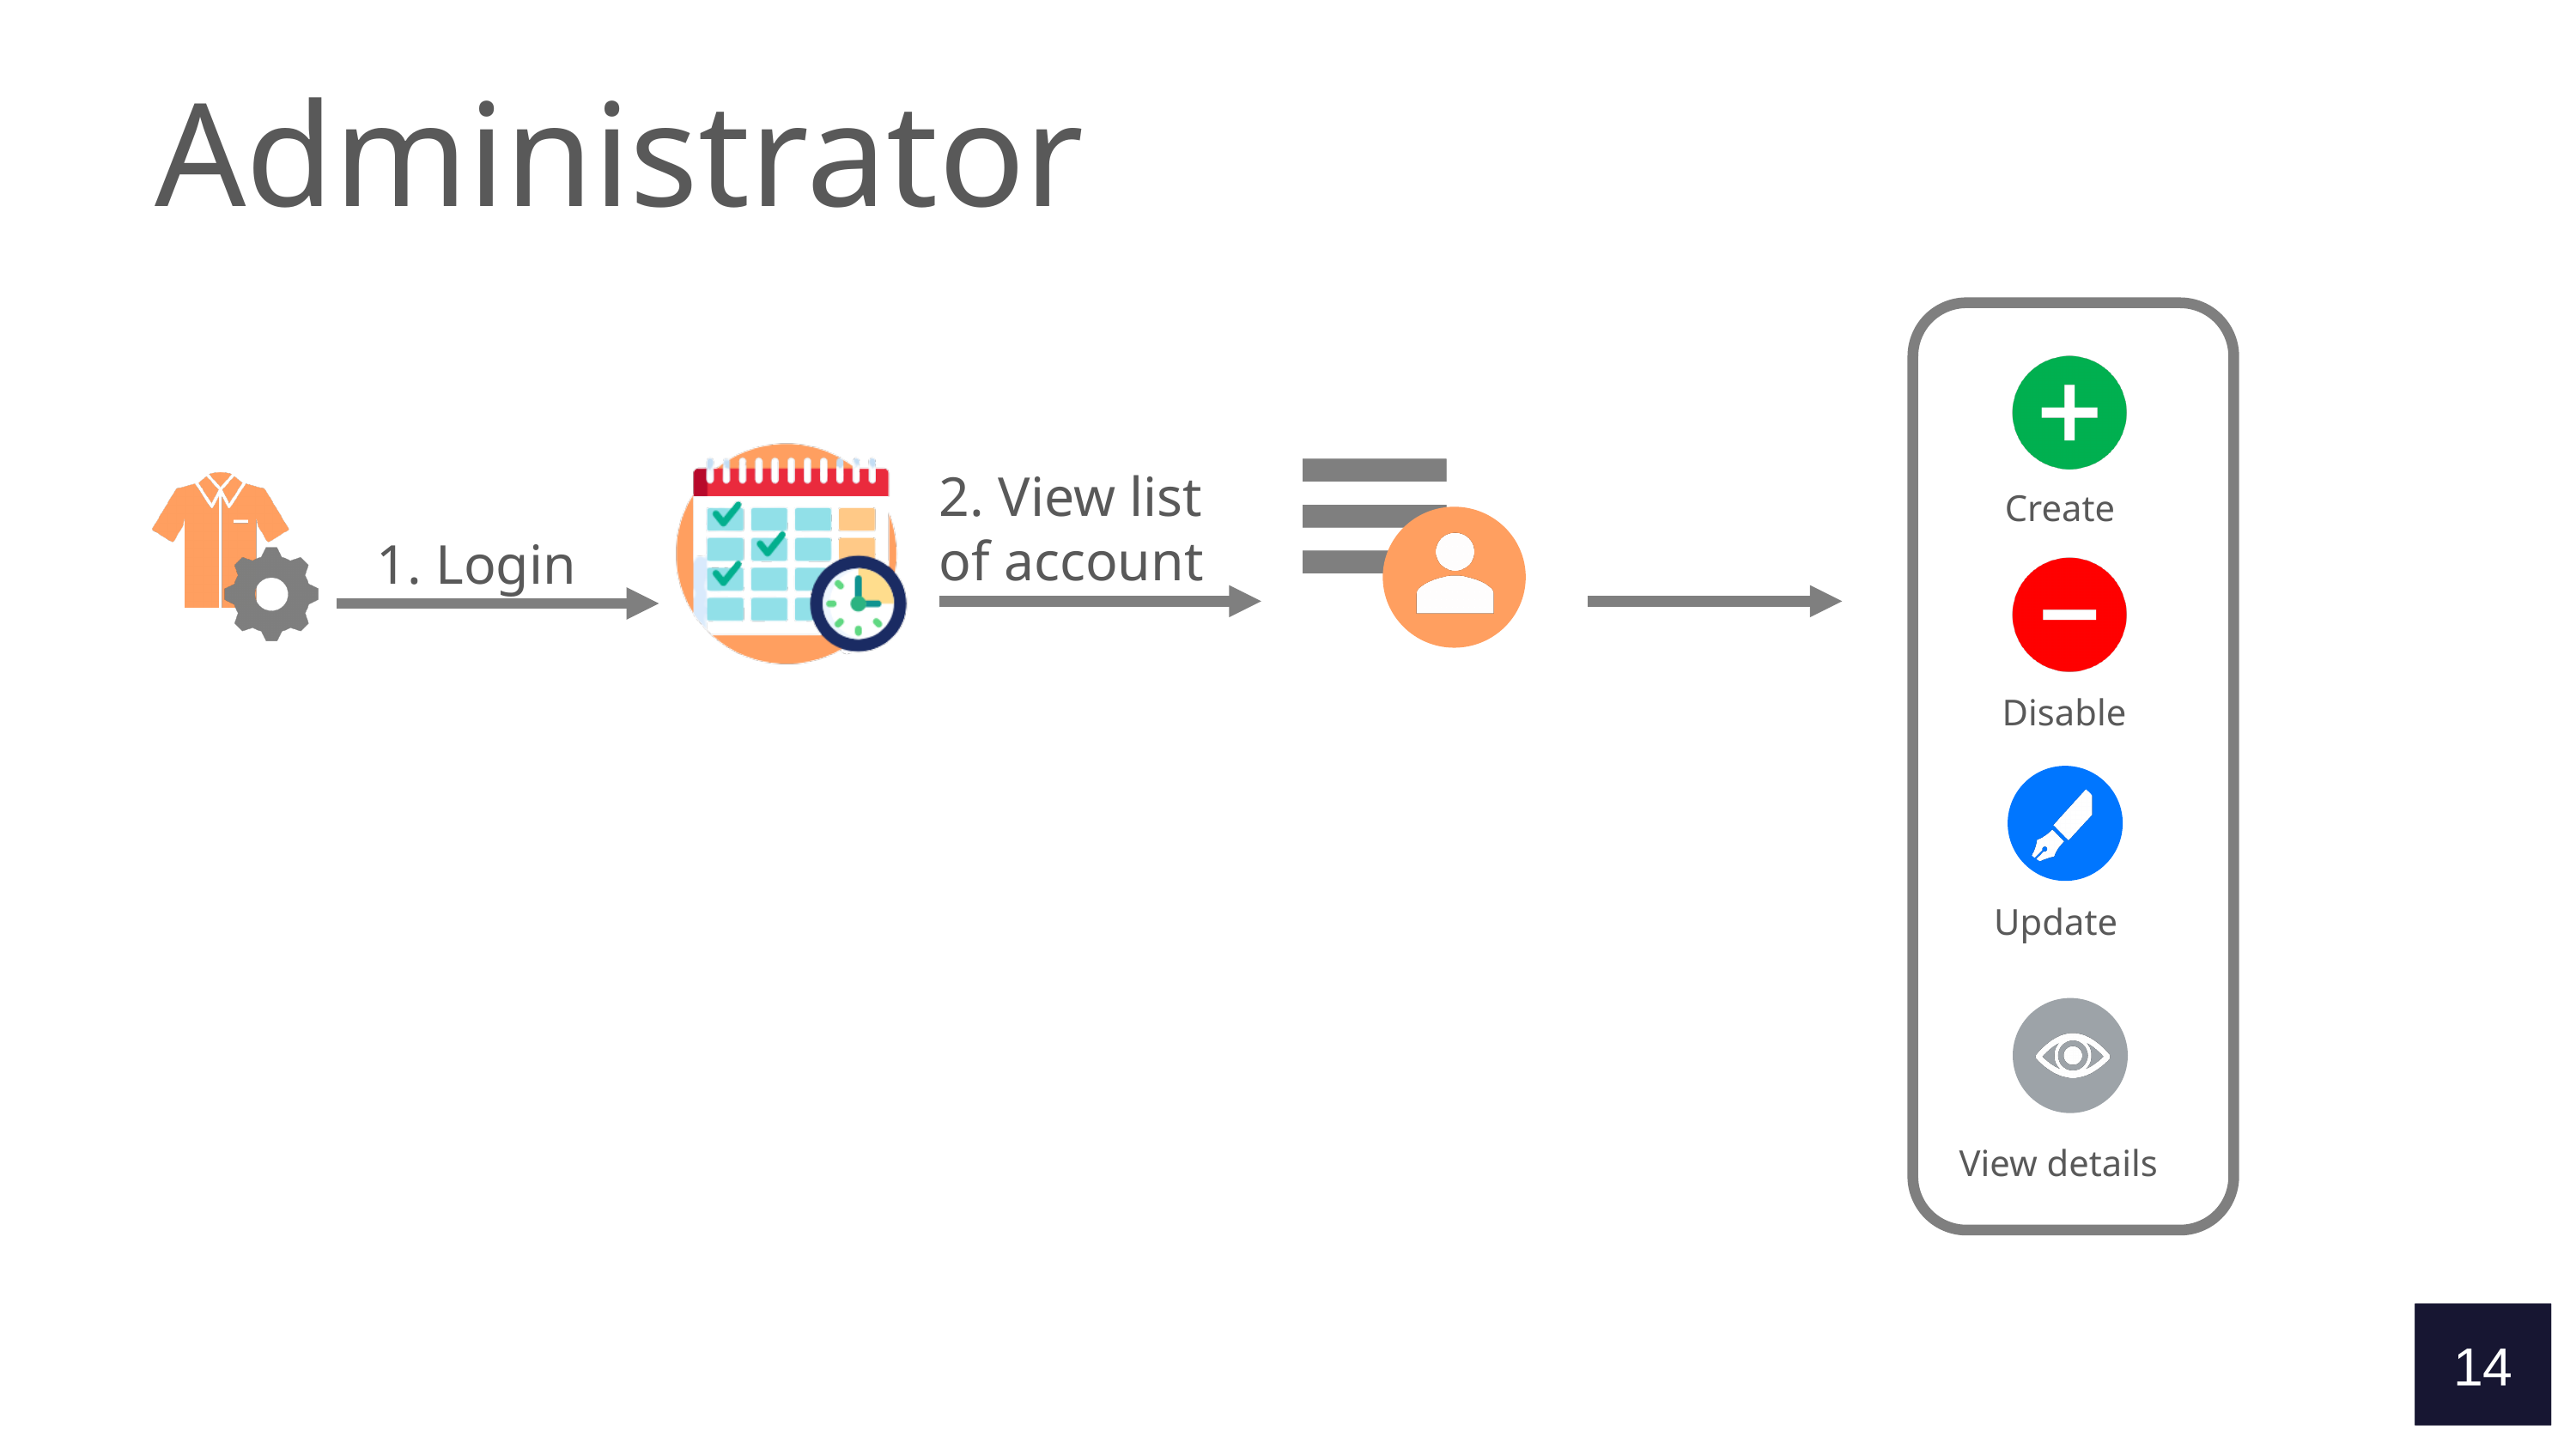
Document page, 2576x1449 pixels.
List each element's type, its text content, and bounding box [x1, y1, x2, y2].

text_box 2. View list of account [939, 462, 1261, 591]
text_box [1912, 302, 2371, 1231]
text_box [142, 462, 337, 660]
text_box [1382, 506, 1527, 648]
text_box ‹#› [2415, 1303, 2552, 1426]
picture [658, 417, 916, 676]
text_box 1. Login [376, 498, 653, 595]
picture [1280, 424, 1468, 609]
text_box Administrator [155, 151, 2505, 221]
